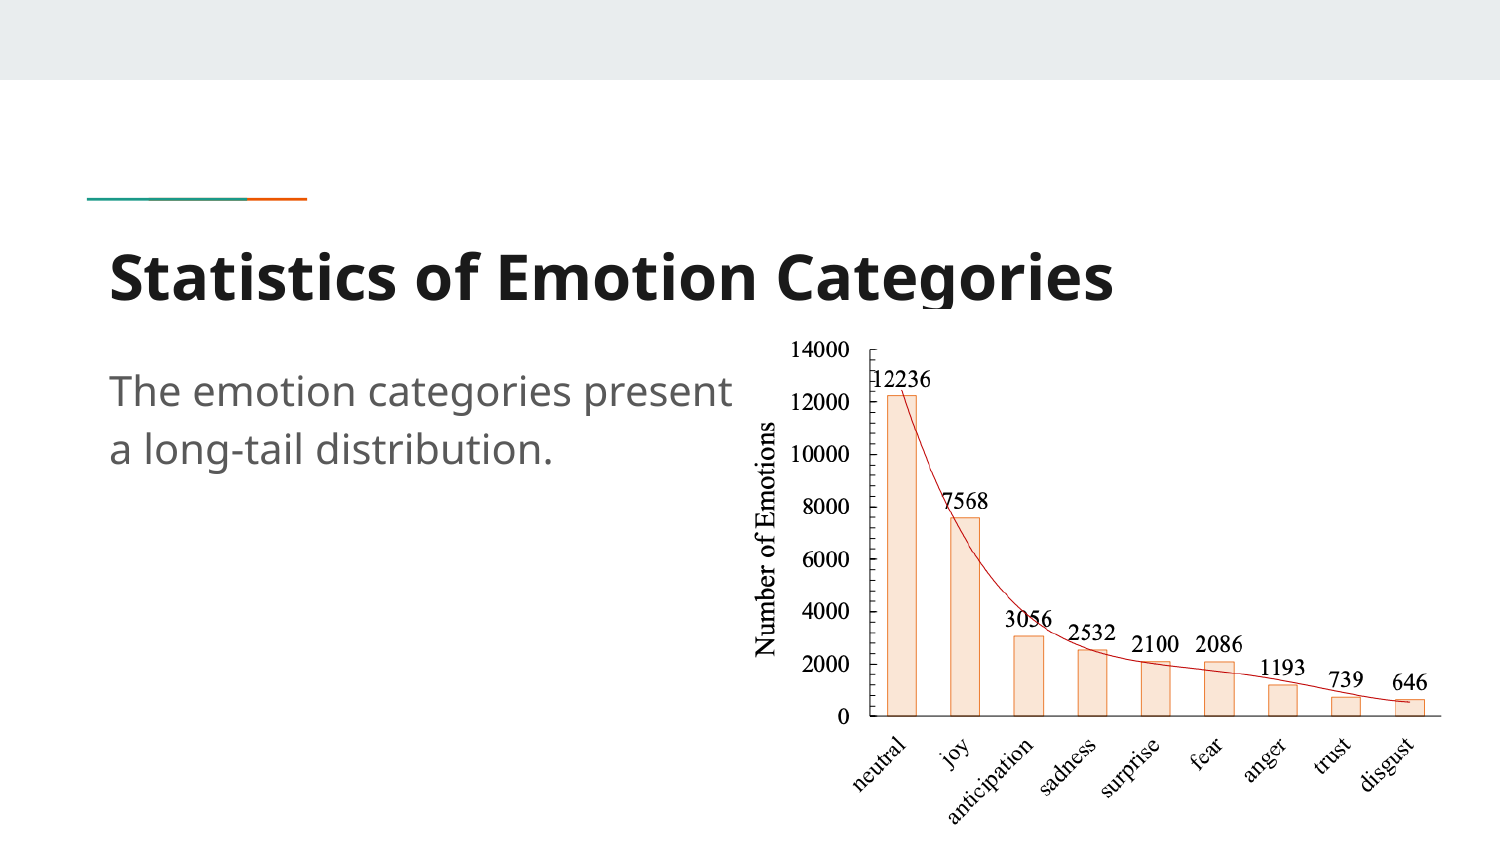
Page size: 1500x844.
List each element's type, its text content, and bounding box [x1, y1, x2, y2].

picture [735, 309, 1450, 837]
list The emotion categories present a long-tail distribution. [94, 342, 730, 714]
title Statistics of Emotion Categories [94, 221, 1356, 310]
